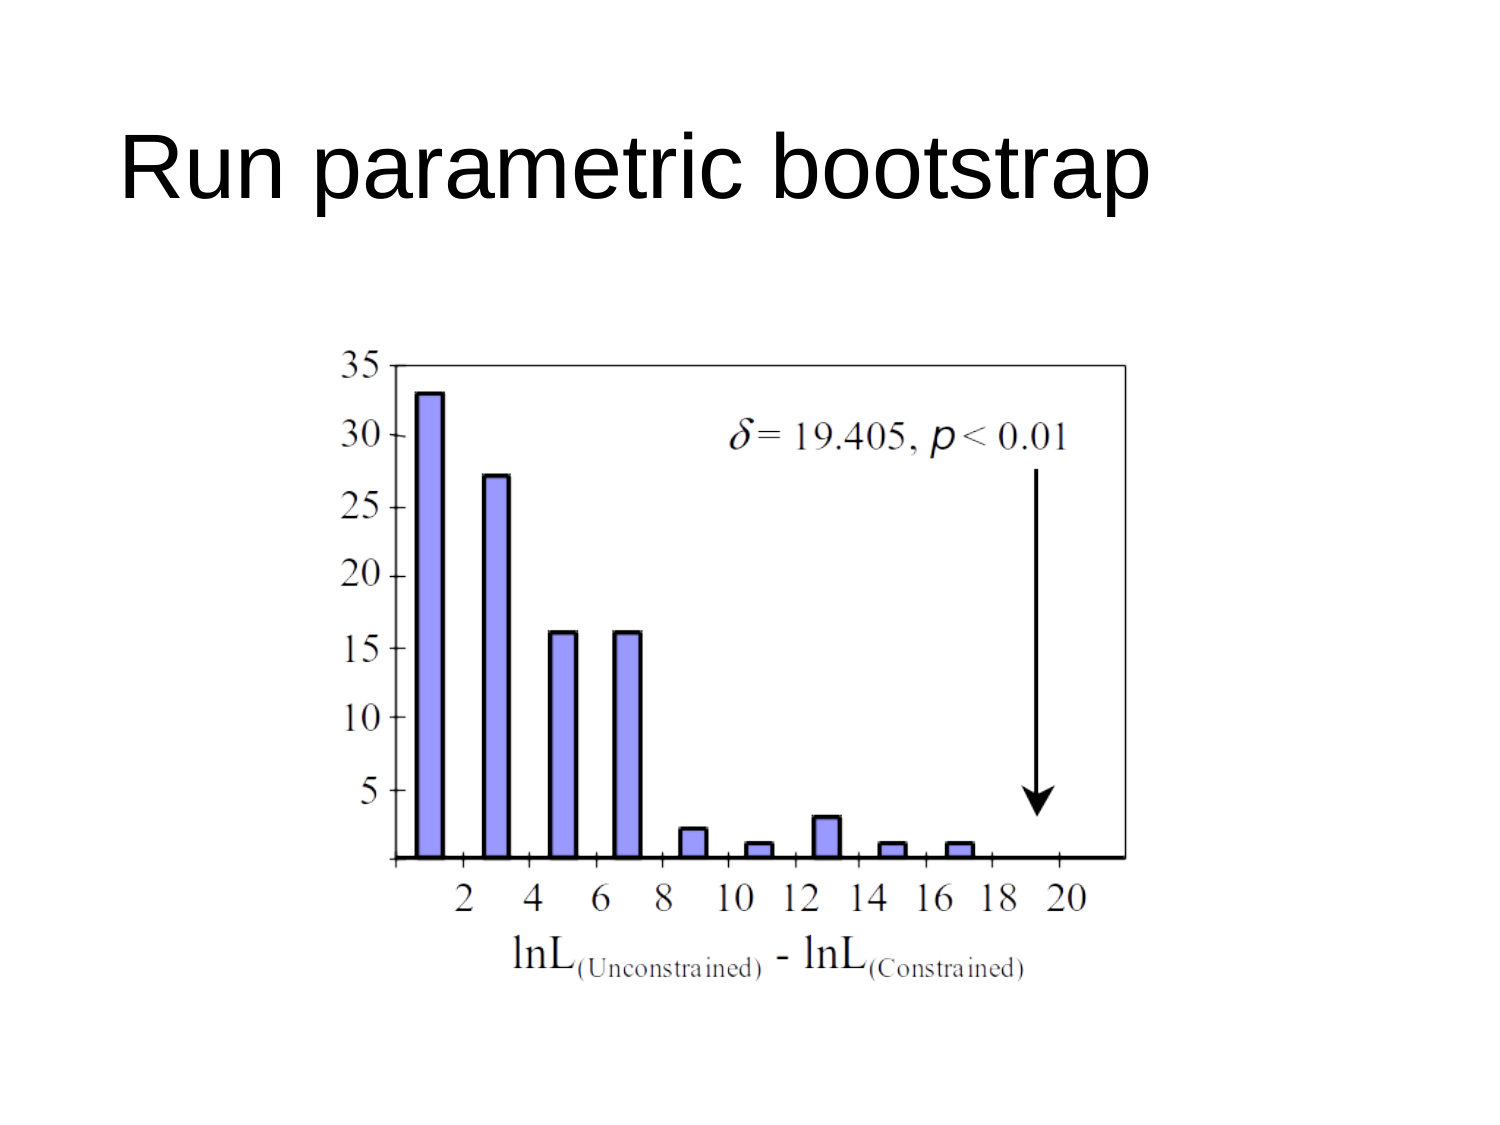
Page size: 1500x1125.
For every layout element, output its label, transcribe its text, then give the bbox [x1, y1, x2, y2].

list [186, 286, 1210, 1052]
title Run parametric bootstrap [103, 59, 1397, 278]
